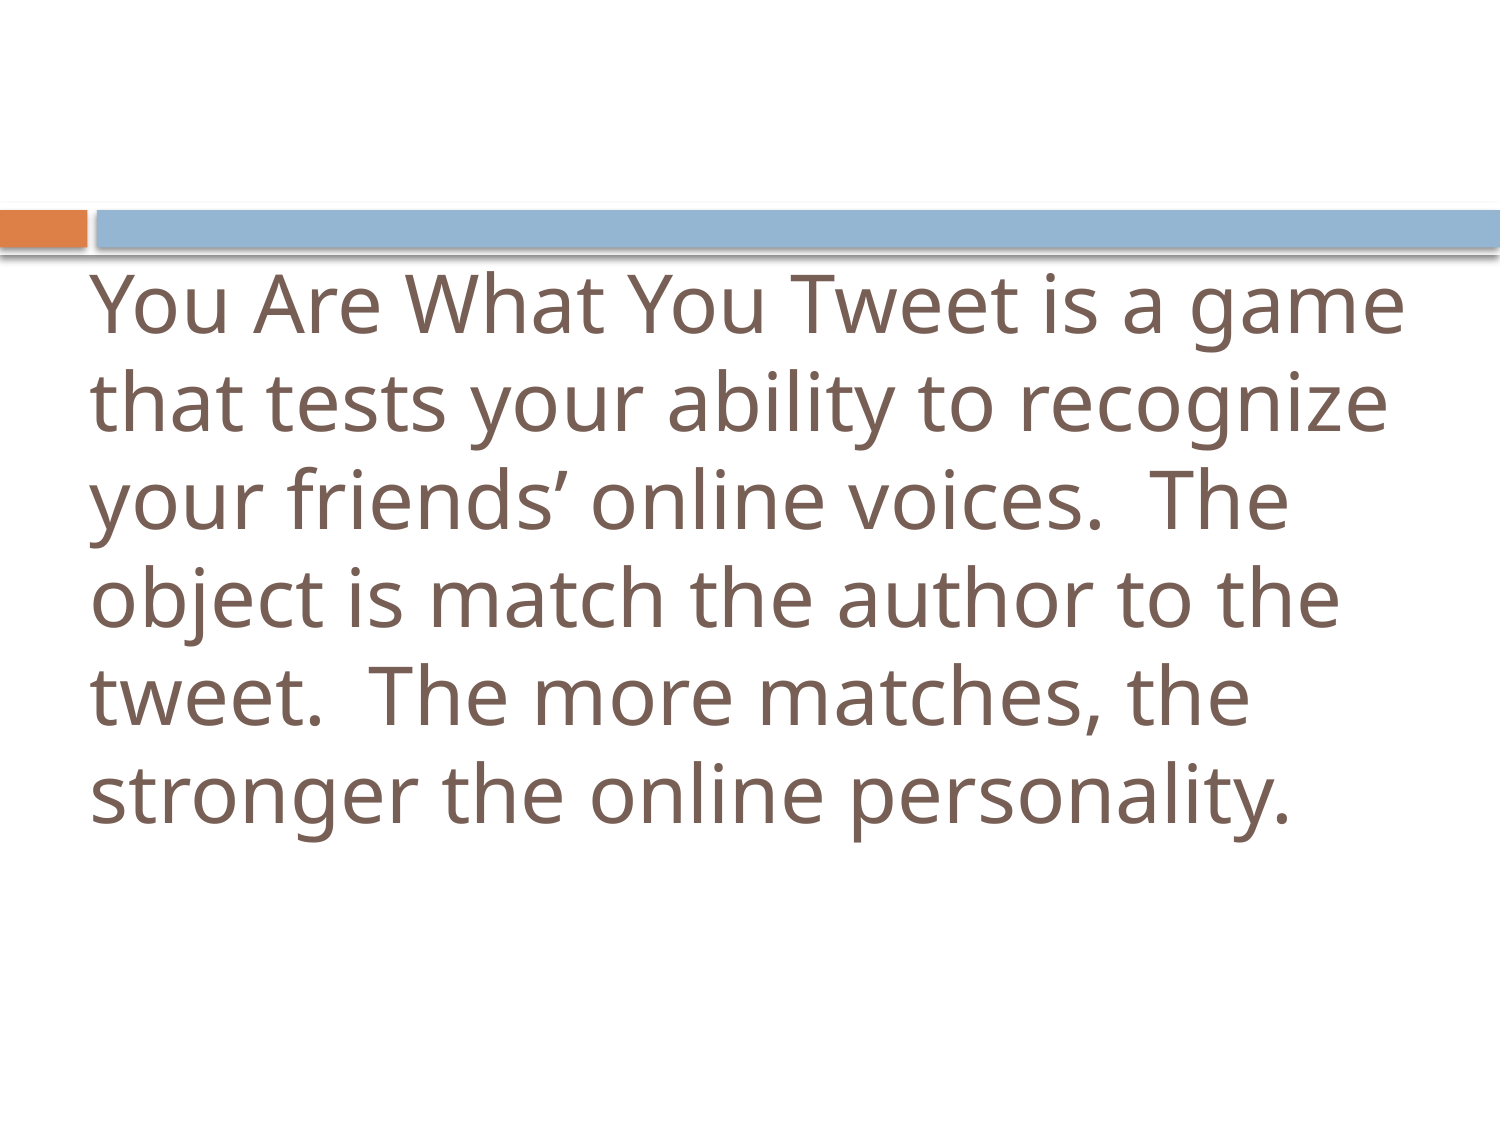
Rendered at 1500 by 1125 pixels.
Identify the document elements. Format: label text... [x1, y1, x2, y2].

title You Are What You Tweet is a game that tests your ability to recognize your friends’ online voices. The object is match the author to the tweet. The more matches, the stronger the online personality. [75, 224, 1425, 1063]
